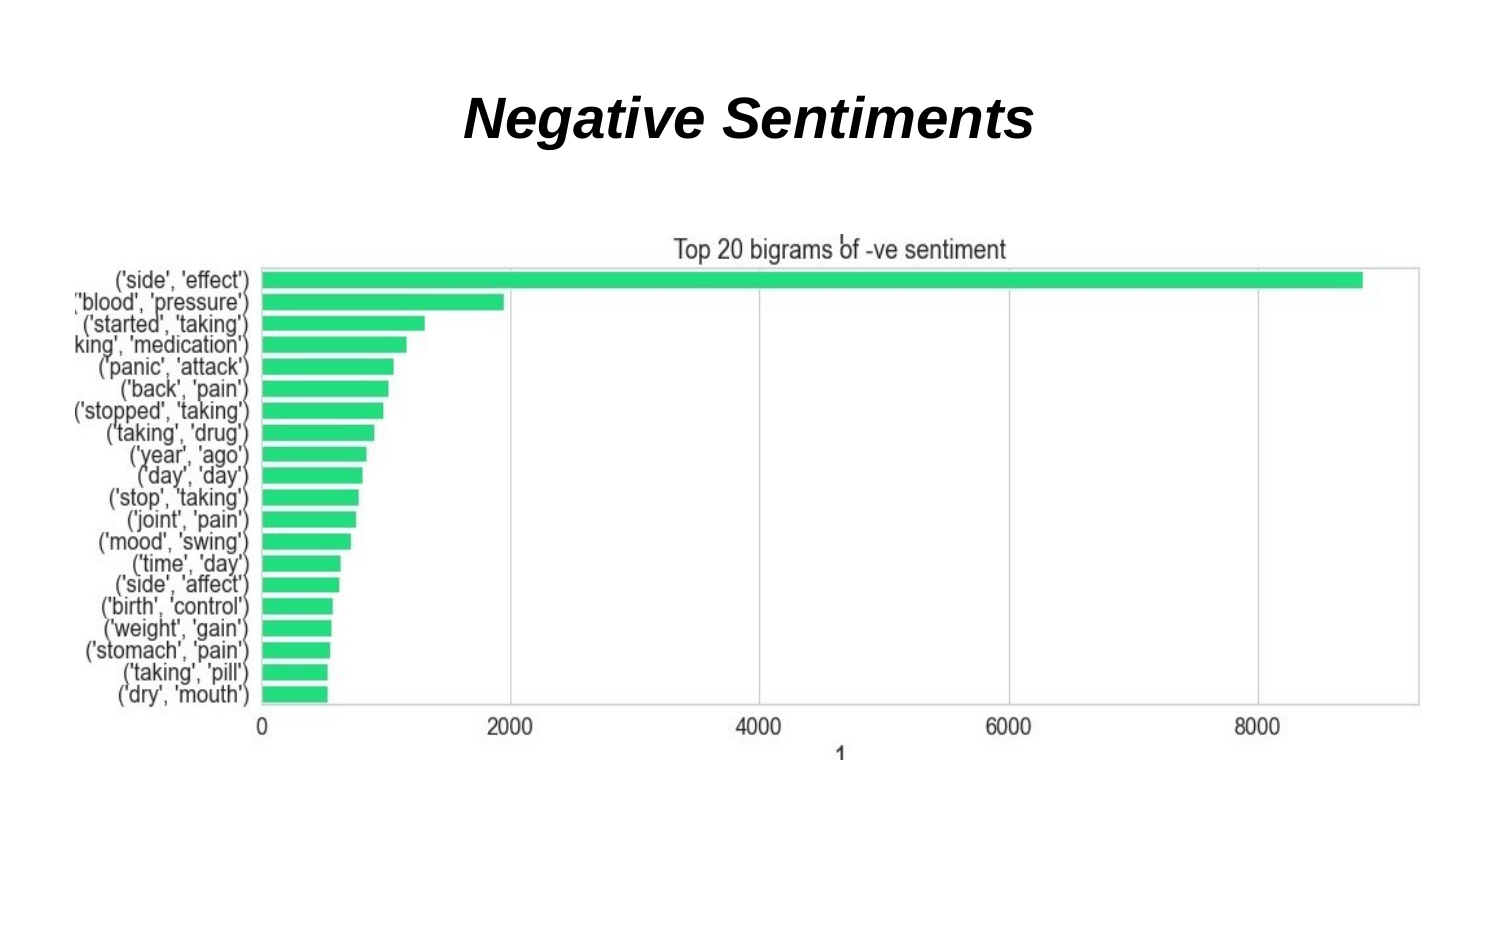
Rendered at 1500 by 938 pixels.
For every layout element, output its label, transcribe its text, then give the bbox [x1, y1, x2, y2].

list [74, 234, 1426, 761]
title Negative Sentiments [75, 37, 1425, 194]
